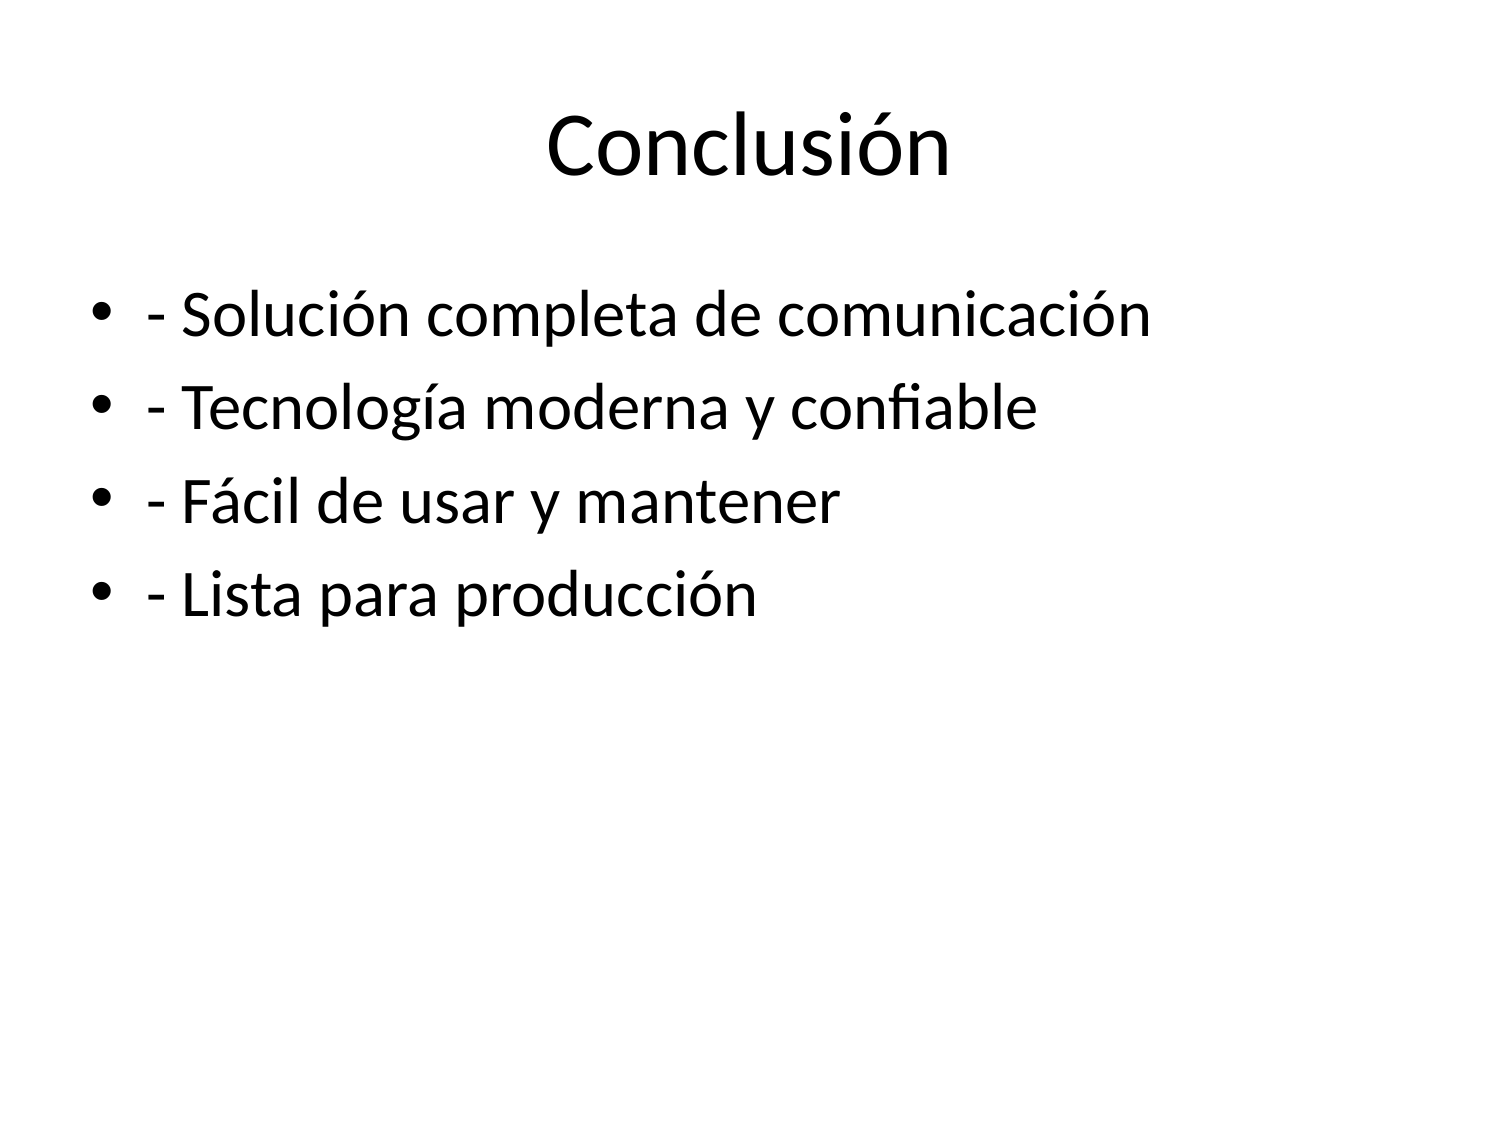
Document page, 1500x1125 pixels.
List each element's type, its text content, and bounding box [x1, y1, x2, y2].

title Conclusión [75, 45, 1425, 233]
list - Solución completa de comunicación - Tecnología moderna y confiable - Fácil de usar y mantener - Lista para producción [75, 262, 1425, 1005]
